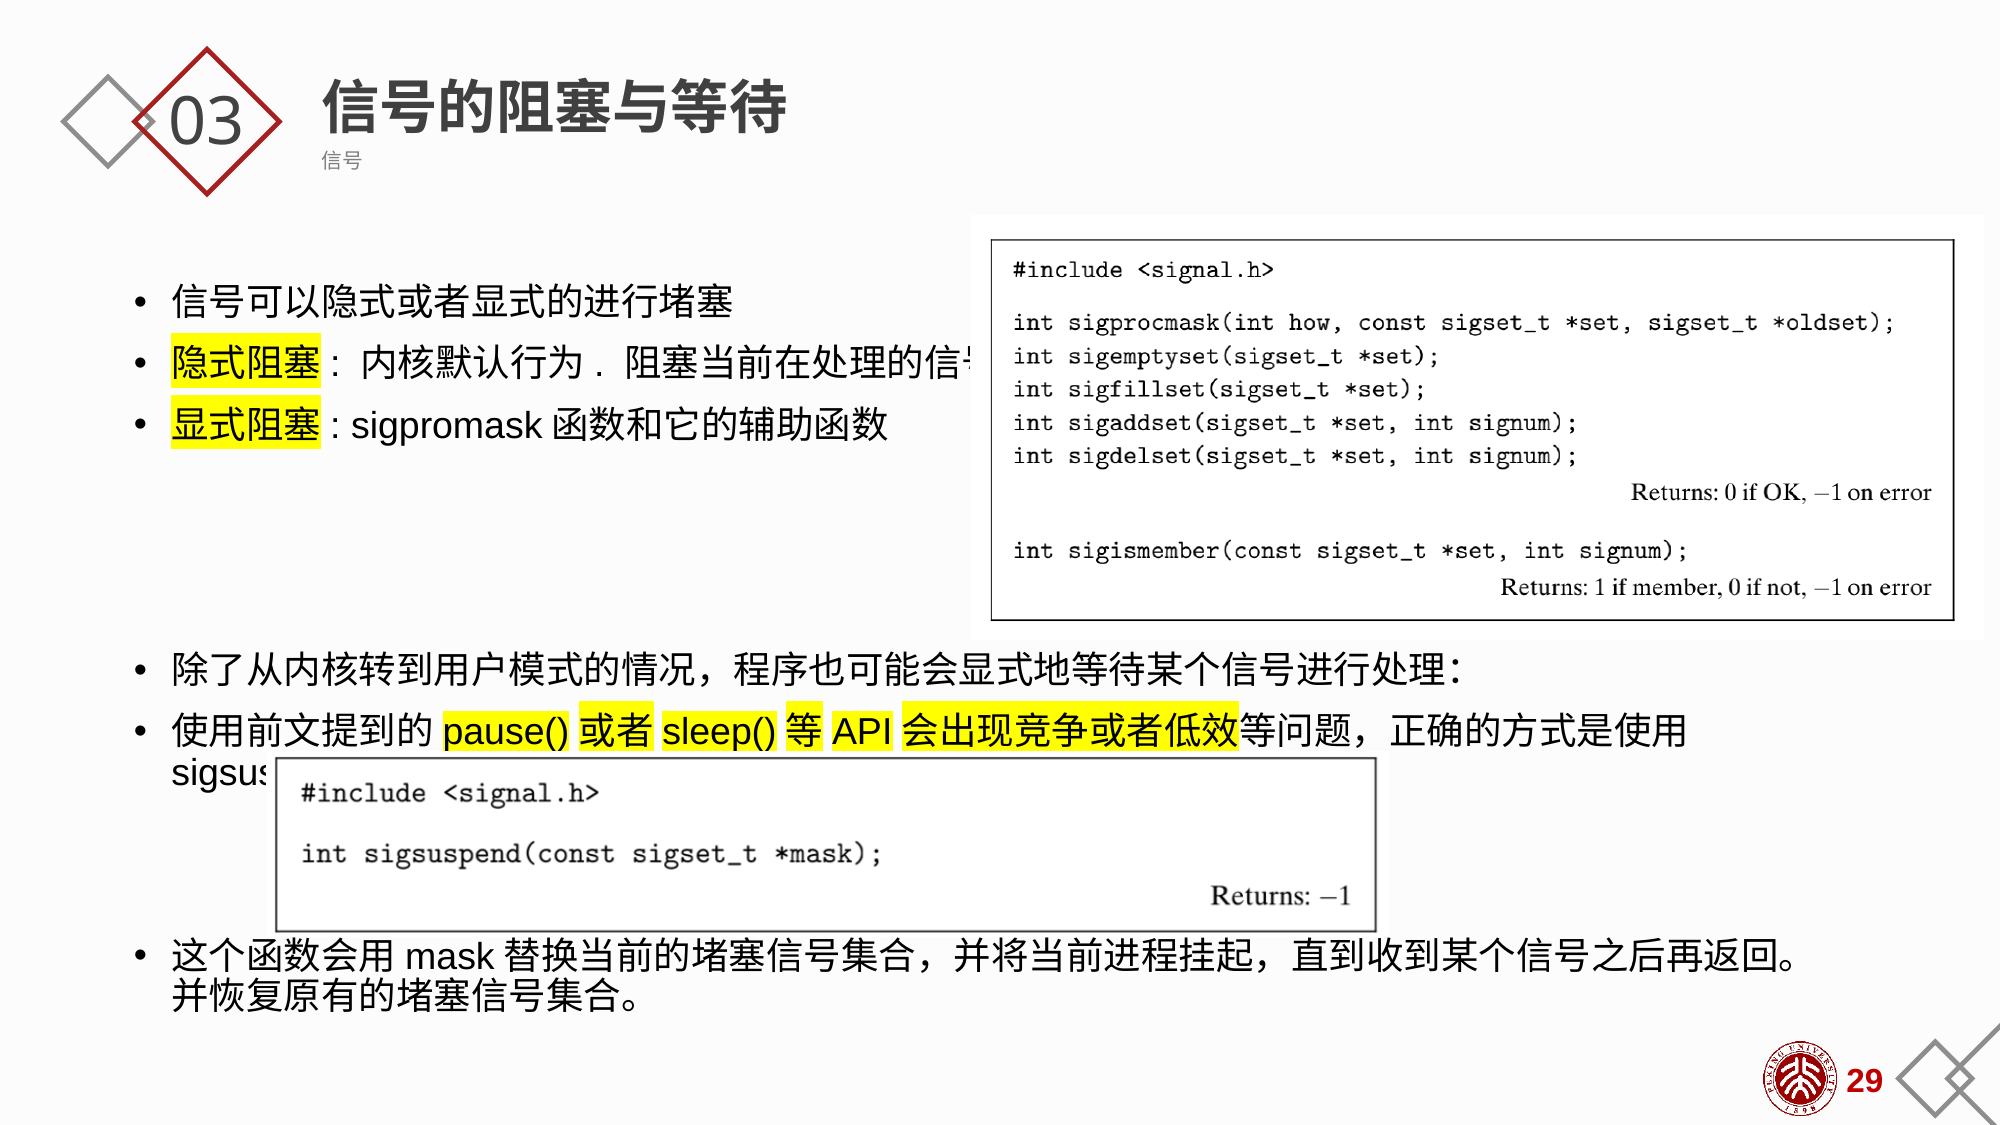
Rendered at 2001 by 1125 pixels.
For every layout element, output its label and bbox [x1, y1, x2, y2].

text_box [63, 49, 2000, 1125]
picture [970, 215, 1984, 640]
picture [266, 751, 1389, 937]
